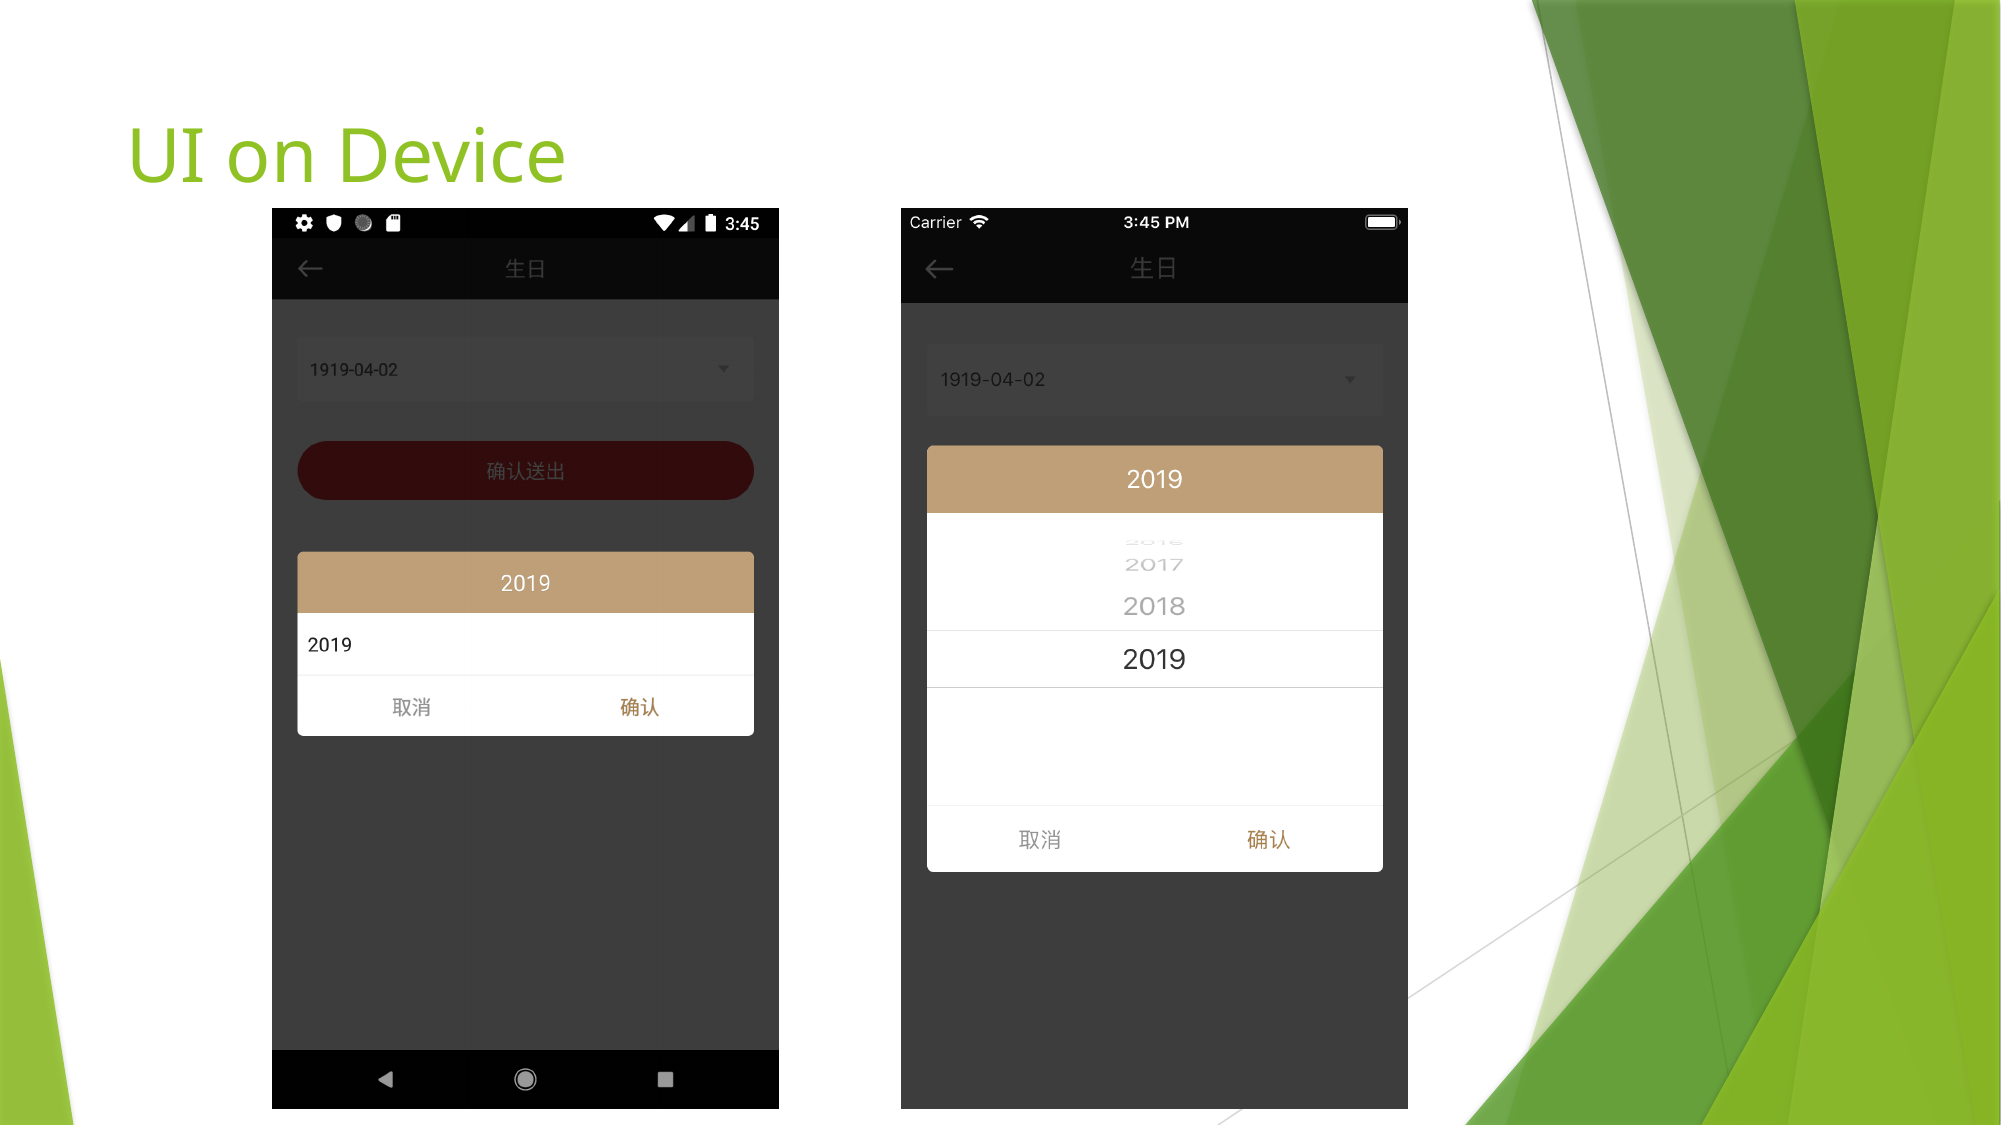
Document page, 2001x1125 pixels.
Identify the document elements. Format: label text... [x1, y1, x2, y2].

title UI on Device [111, 99, 1522, 317]
picture [900, 207, 1408, 1110]
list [271, 207, 780, 1109]
